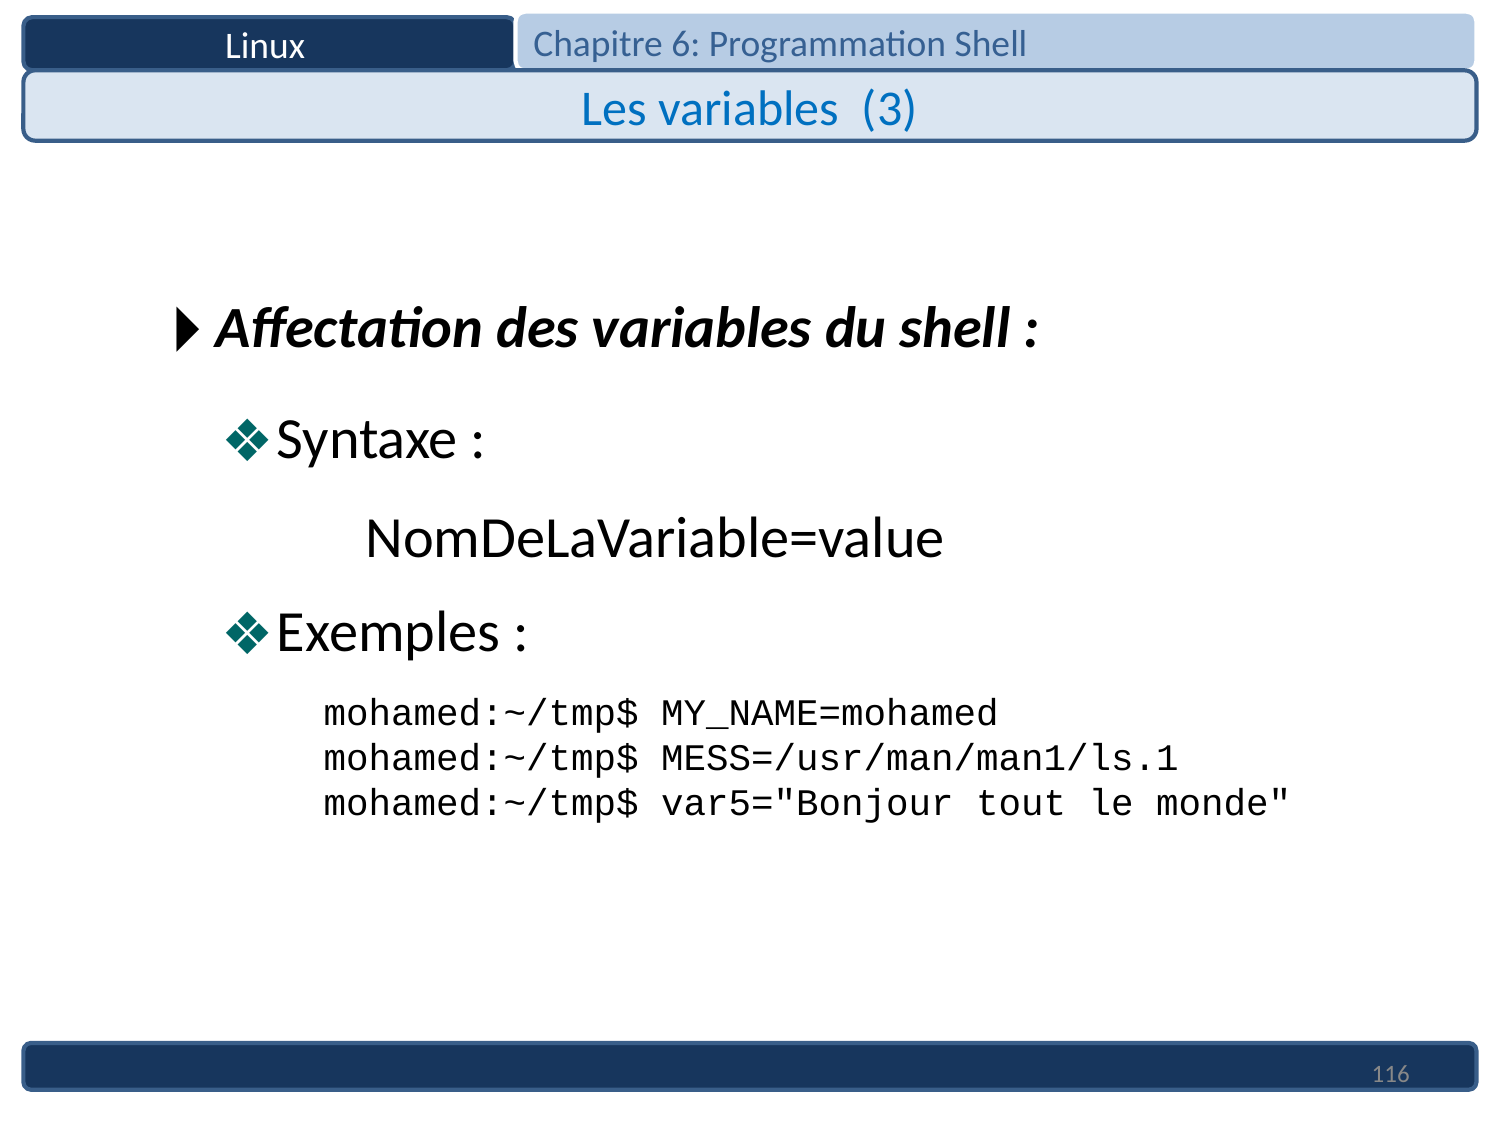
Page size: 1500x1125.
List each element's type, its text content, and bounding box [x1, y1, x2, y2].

text_box Affectation des variables du shell : Syntaxe : NomDeLaVariable=value Exemples : mohamed:~/tmp$ MY_NAME=mohamed mohamed:~/tmp$ MESS=/usr/man/man1/ls.1 mohamed:~/tmp$ var5="Bonjour tout le monde" [140, 281, 1418, 838]
slide_number 116 [1074, 1042, 1425, 1103]
text_box Chapitre 6: Programmation Shell [515, 11, 1477, 71]
text_box [23, 1042, 1074, 1090]
text_box Linux [23, 17, 516, 70]
text_box Les variables (3) [23, 70, 1477, 141]
text_box [1425, 1042, 1477, 1090]
